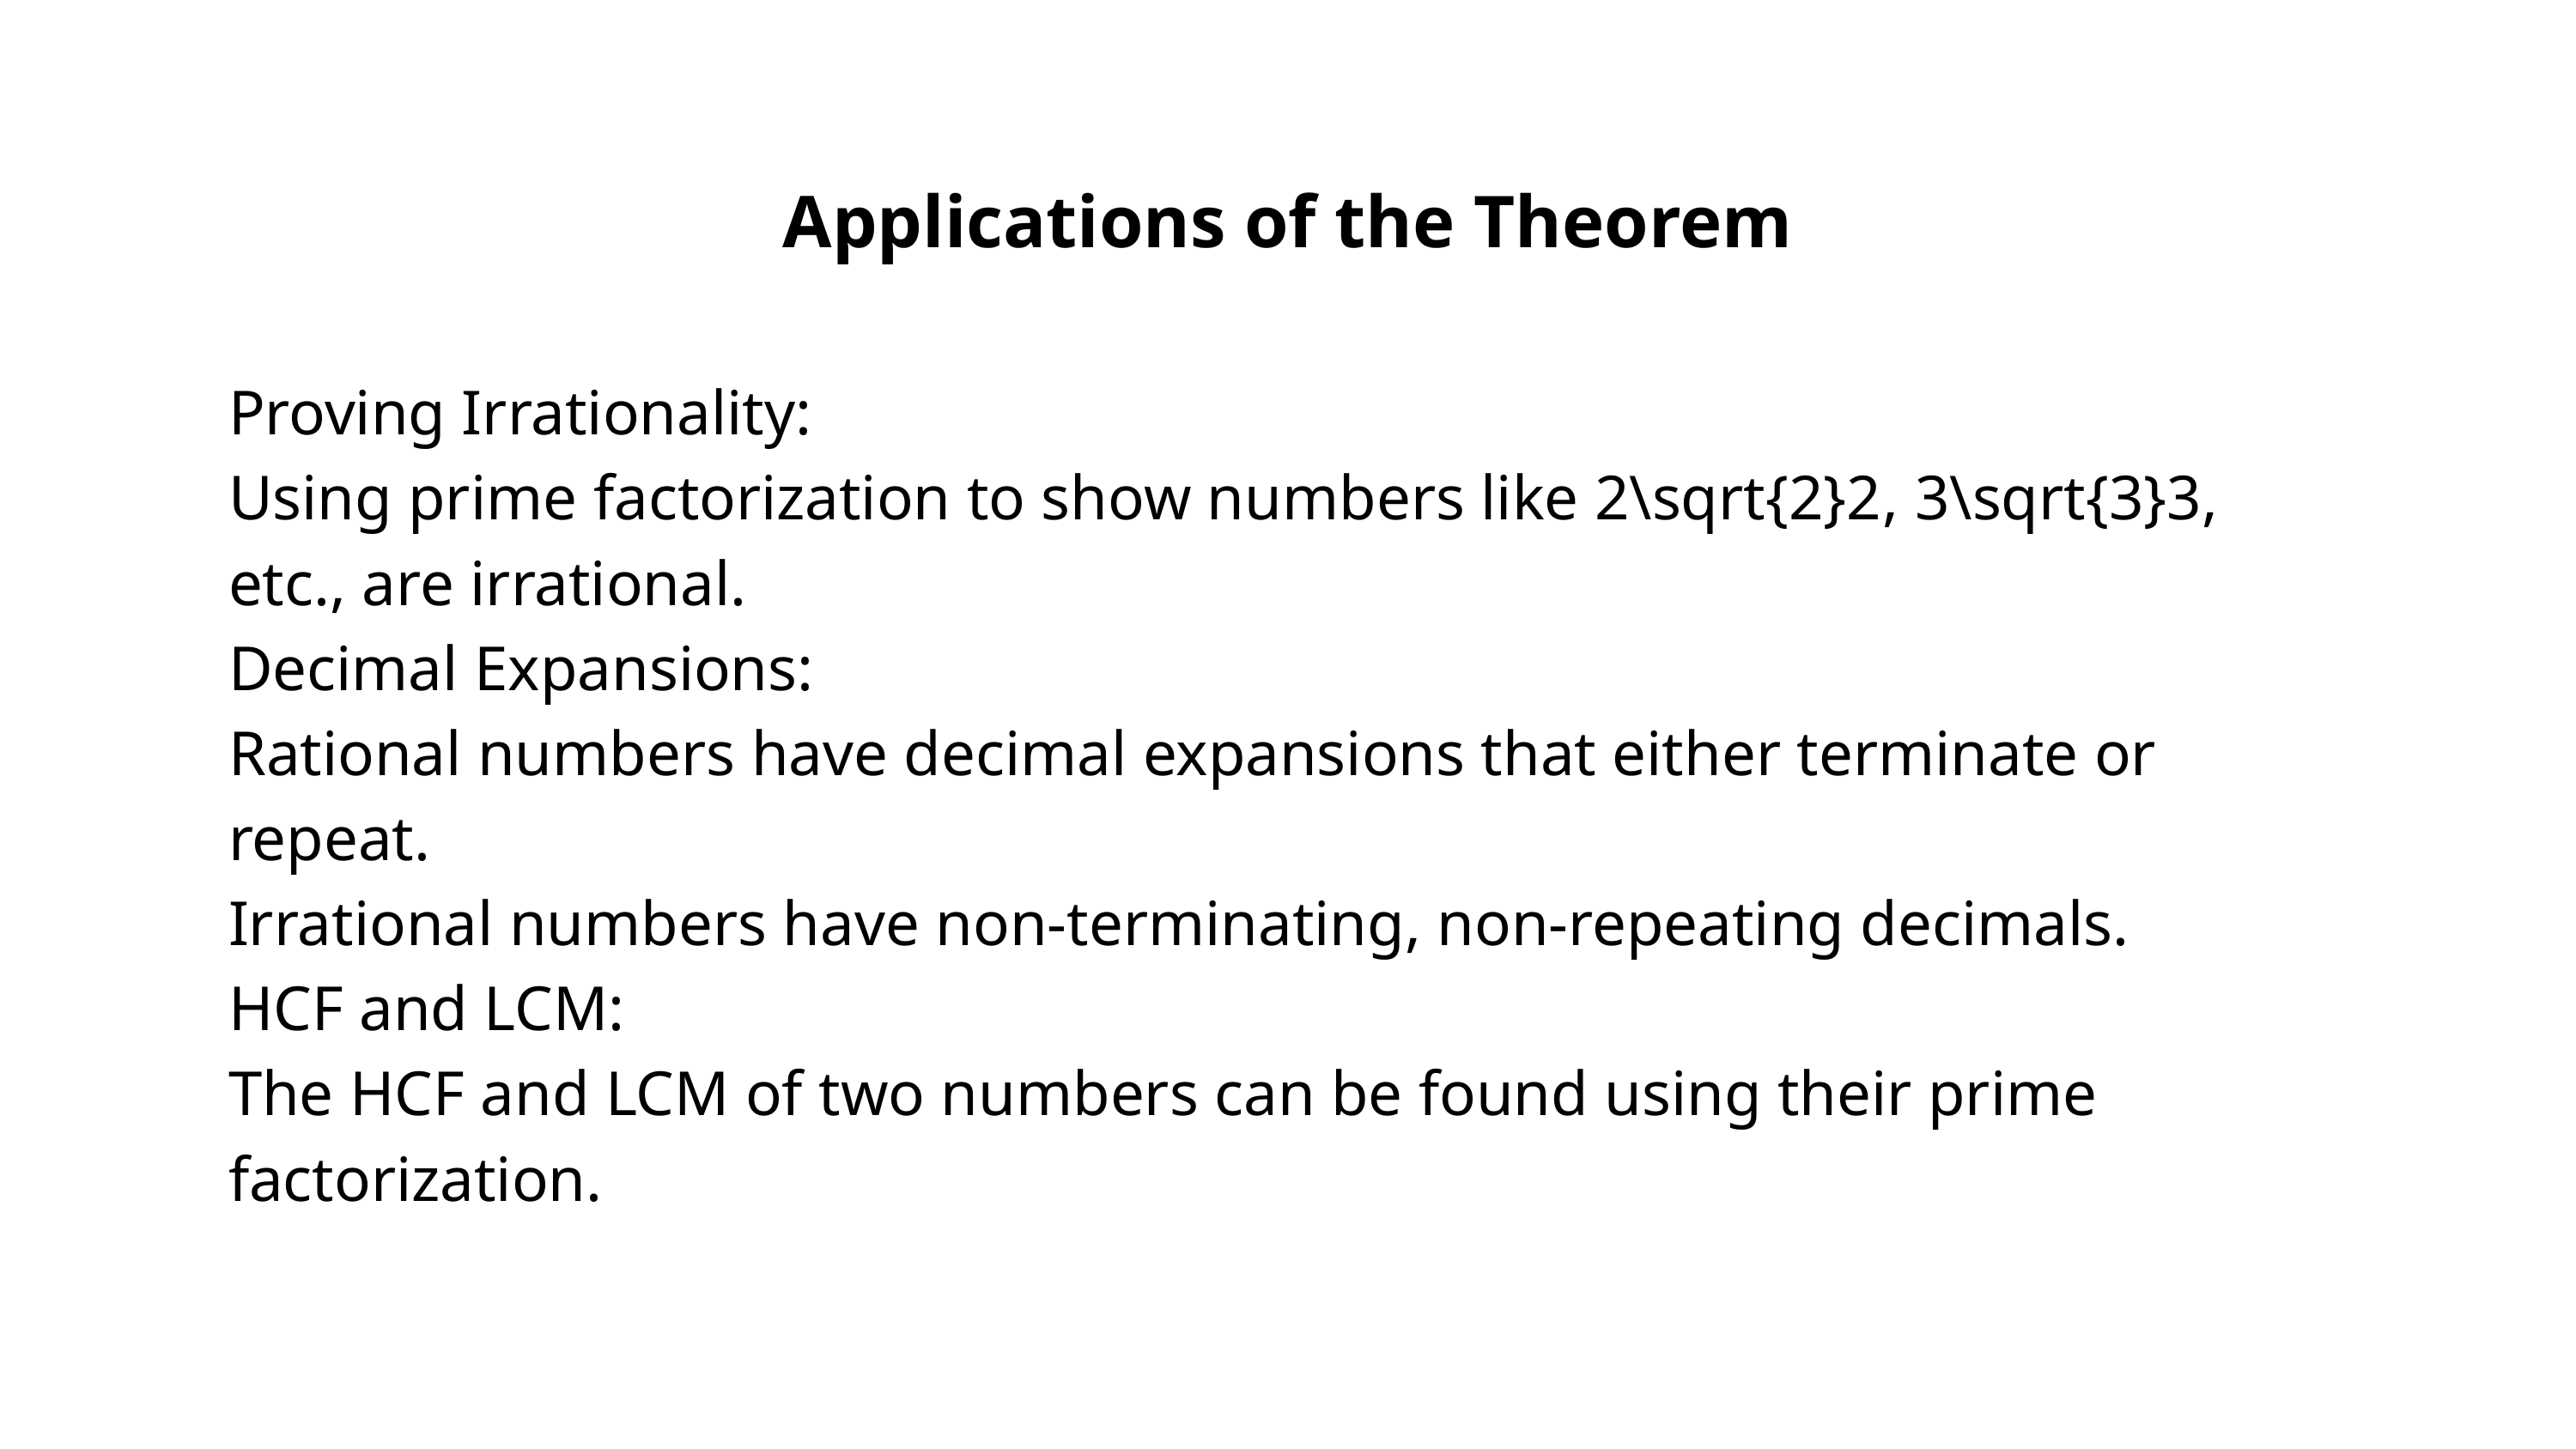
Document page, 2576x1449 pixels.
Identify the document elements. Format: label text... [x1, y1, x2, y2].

text_box Applications of the Theorem Proving Irrationality: Using prime factorization to show numbers like 2\sqrt{2}2​, 3\sqrt{3}3​, etc., are irrational. Decimal Expansions: Rational numbers have decimal expansions that either terminate or repeat. Irrational numbers have non-terminating, non-repeating decimals. HCF and LCM: The HCF and LCM of two numbers can be found using their prime factorization. [228, 161, 2348, 1214]
